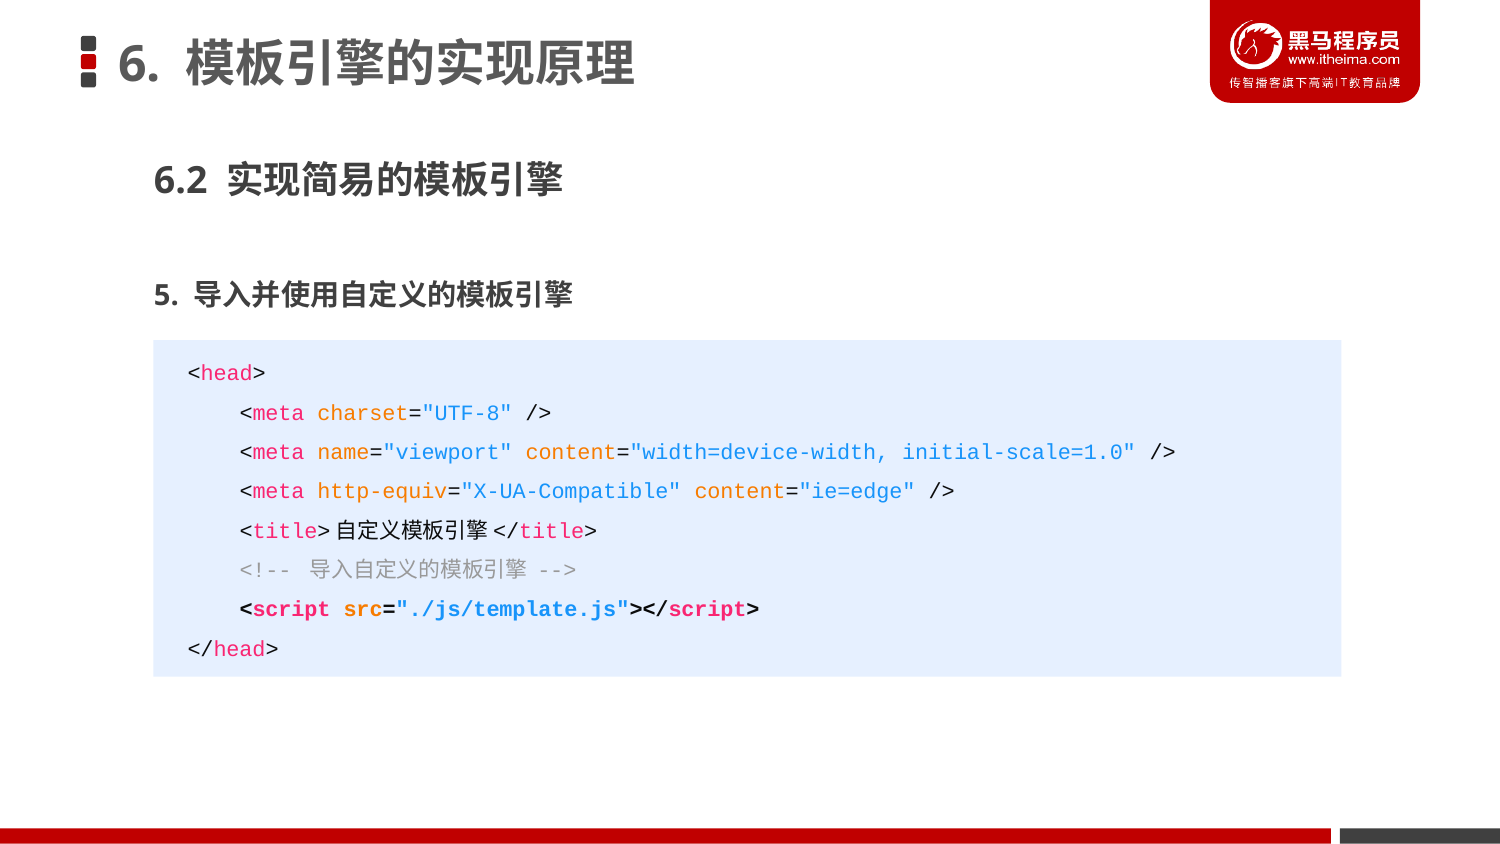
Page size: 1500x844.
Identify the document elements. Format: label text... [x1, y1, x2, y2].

picture [1211, 11, 1419, 97]
title 6. 模板引擎的实现原理 [103, 0, 1209, 130]
list 6.2 实现简易的模板引擎 [139, 153, 1209, 243]
text_box 5. 导入并使用自定义的模板引擎 [139, 273, 1204, 320]
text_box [153, 338, 1378, 677]
